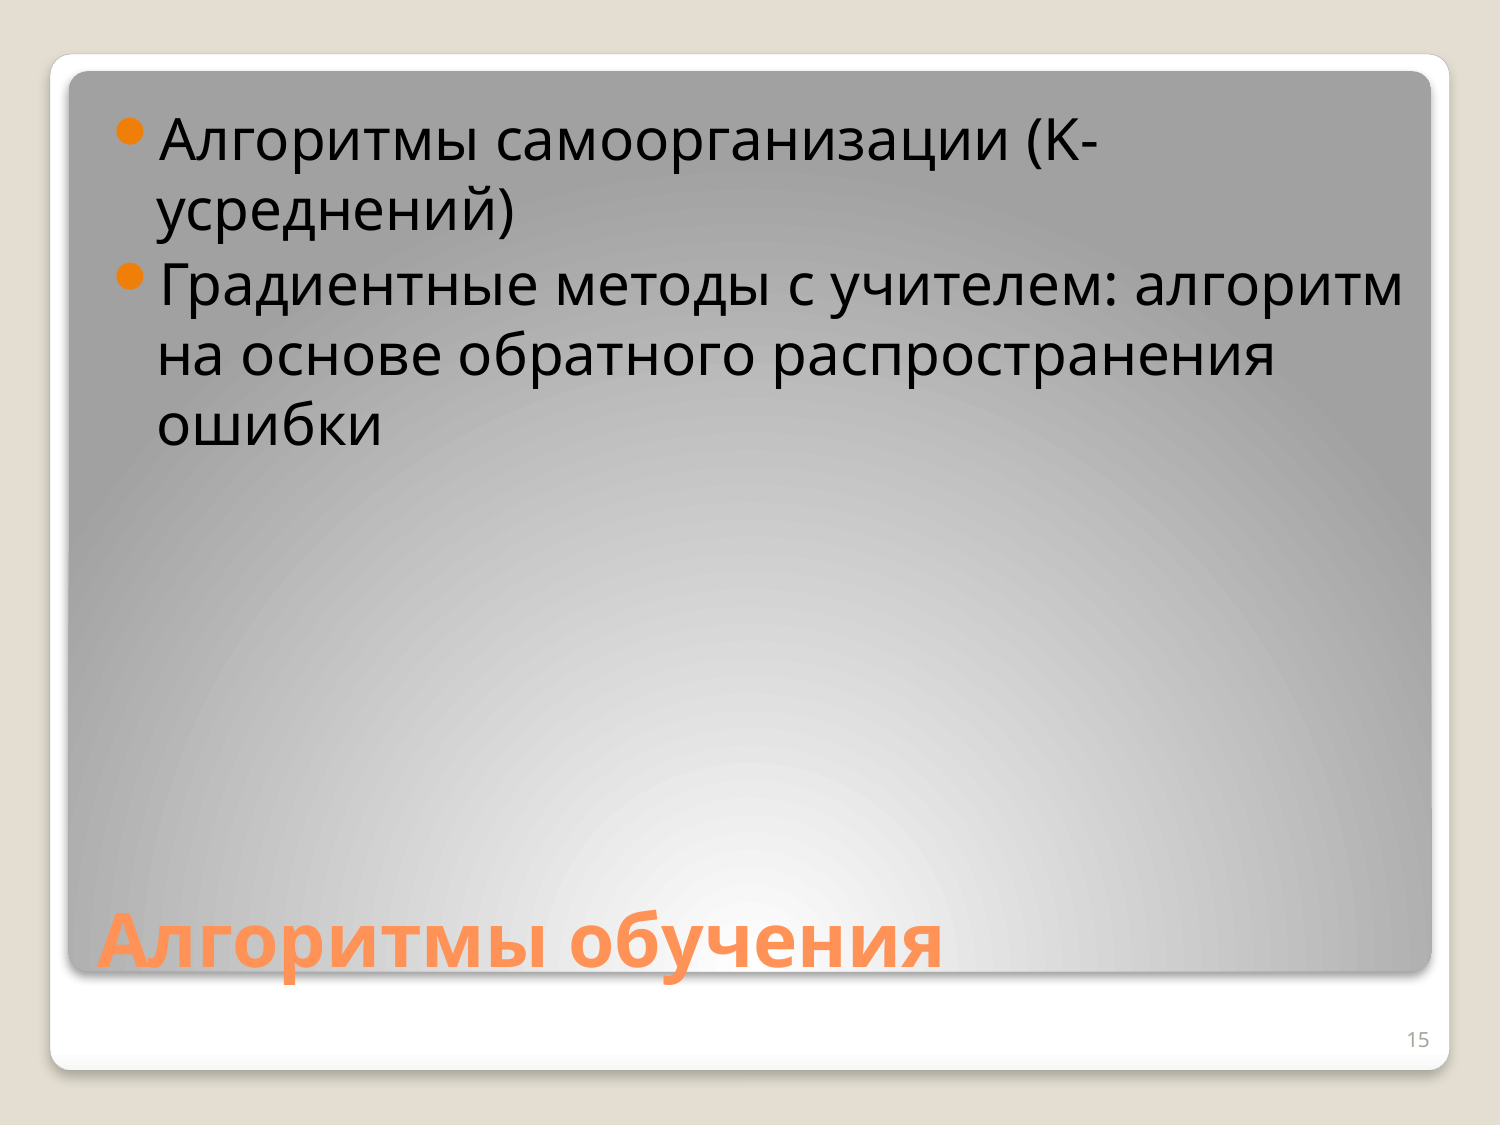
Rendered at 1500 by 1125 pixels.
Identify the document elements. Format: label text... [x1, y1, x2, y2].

slide_number 15 [1369, 1002, 1445, 1063]
title Алгоритмы обучения [82, 817, 1425, 990]
list Алгоритмы самоорганизации (K-усреднений) Градиентные методы с учителем: алгоритм на основе обратного распространения ошибки [82, 86, 1425, 774]
